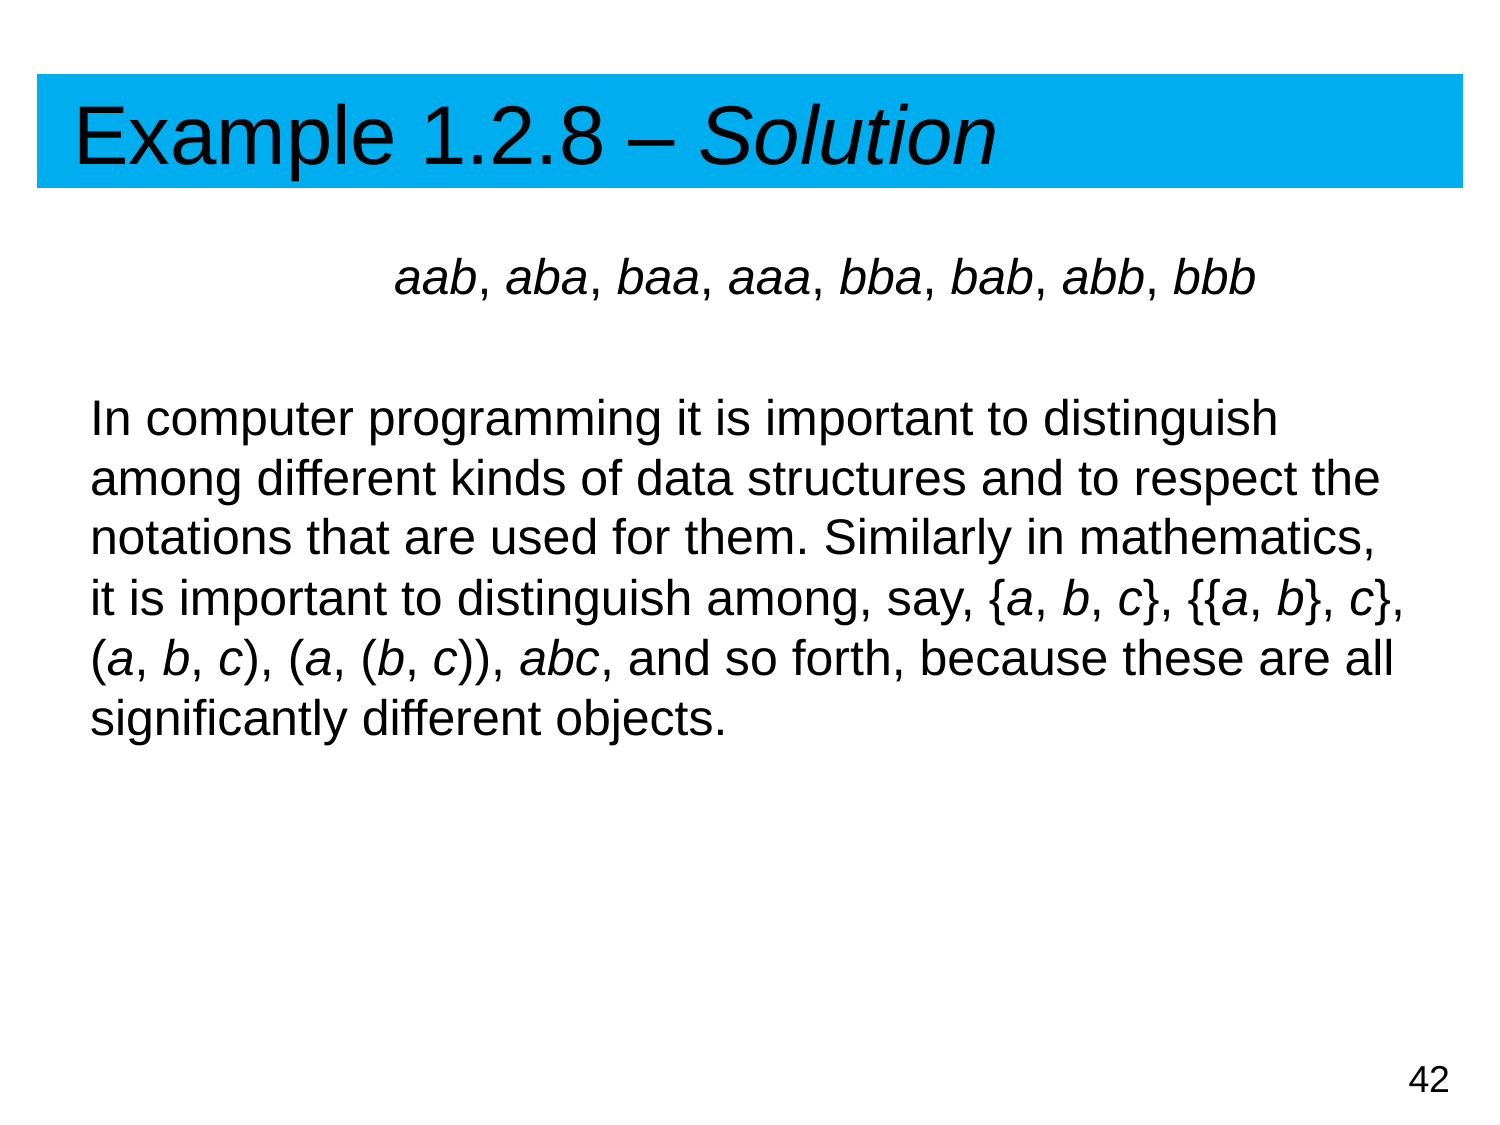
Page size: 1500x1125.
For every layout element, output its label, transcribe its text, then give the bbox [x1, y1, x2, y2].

title Example 1.2.8 – Solution [58, 37, 1408, 225]
list aab, aba, baa, aaa, bba, bab, abb, bbb In computer programming it is important to distinguish among different kinds of data structures and to respect the notations that are used for them. Similarly in mathematics, it is important to distinguish among, say, {a, b, c}, {{a, b}, c}, (a, b, c), (a, (b, c)), abc, and so forth, because these are all significantly different objects. [75, 237, 1425, 1075]
